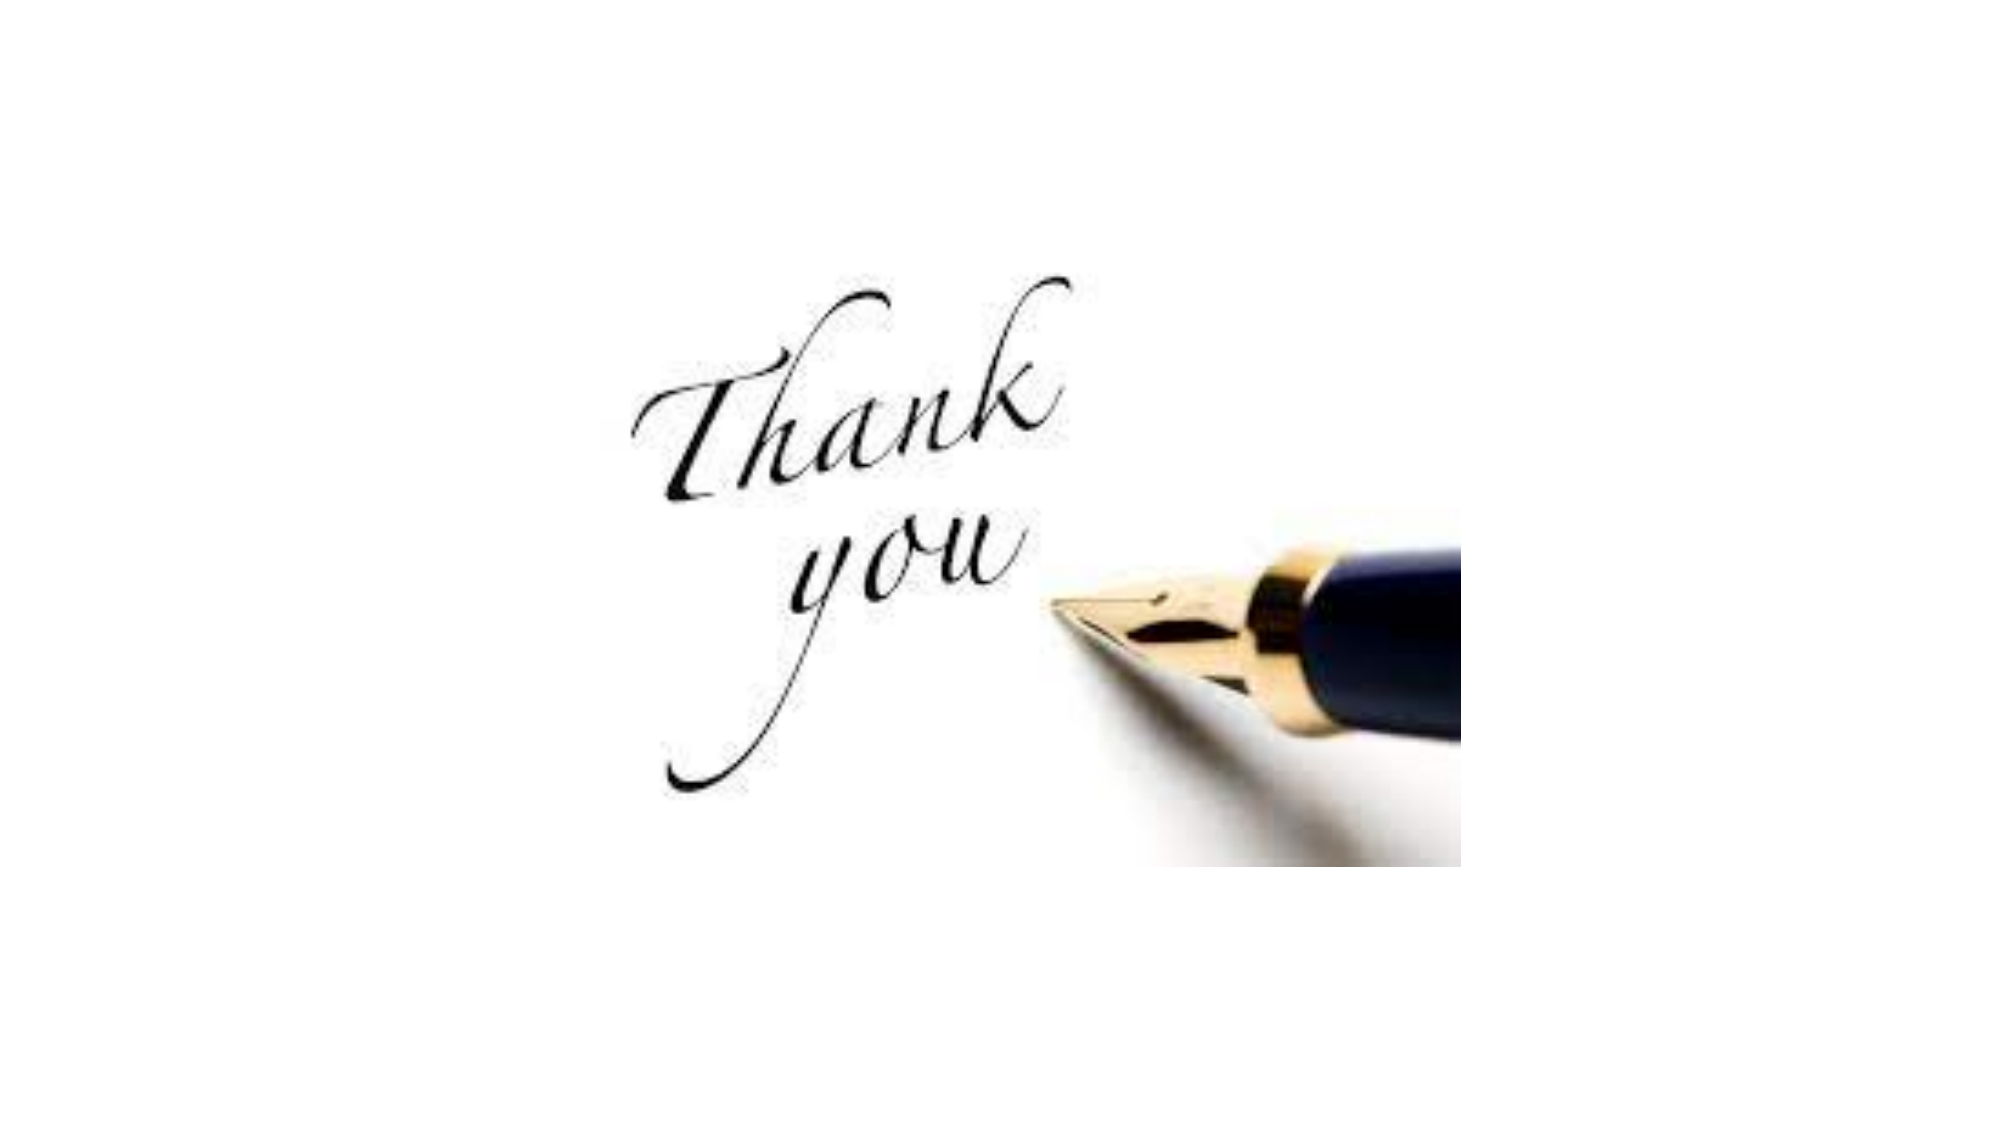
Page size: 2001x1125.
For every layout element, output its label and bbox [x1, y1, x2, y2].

picture [516, 158, 1461, 867]
